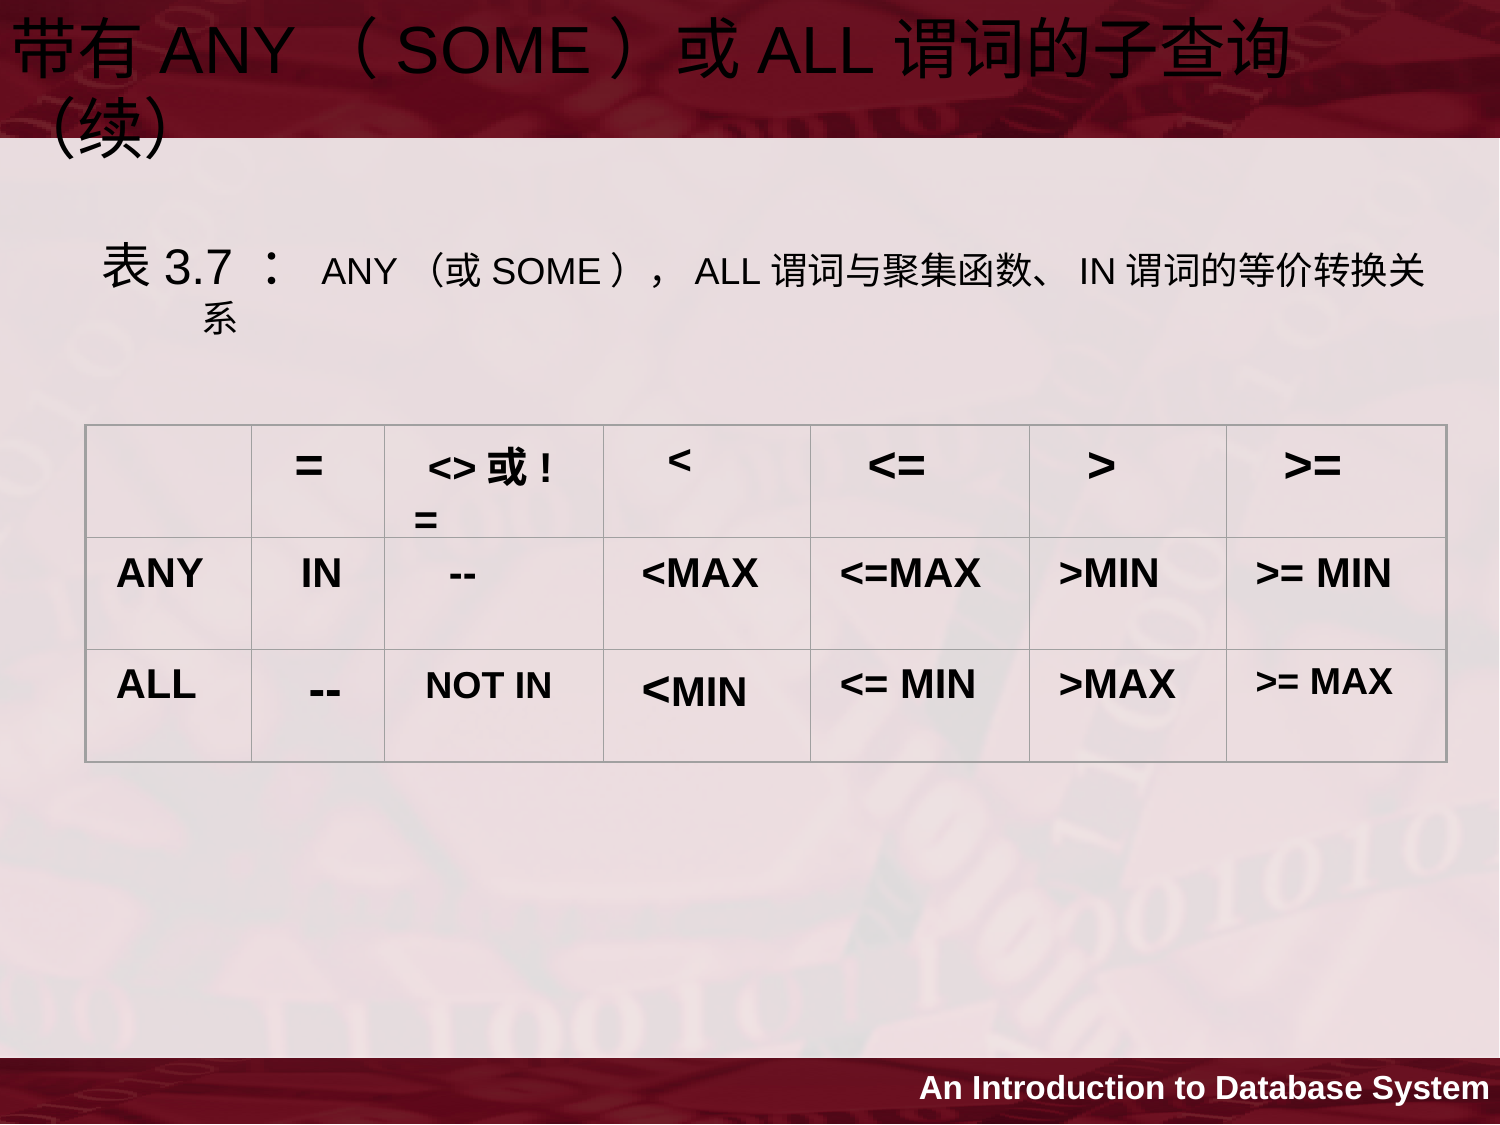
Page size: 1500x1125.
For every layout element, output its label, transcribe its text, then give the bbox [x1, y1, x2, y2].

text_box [85, 424, 1447, 763]
list 表3.7 ：ANY（或SOME），ALL谓词与聚集函数、IN谓词的等价转换关系 [86, 227, 1443, 374]
title 带有ANY（SOME）或ALL谓词的子查询 （续） [0, 0, 1500, 181]
picture [0, 181, 1500, 1124]
